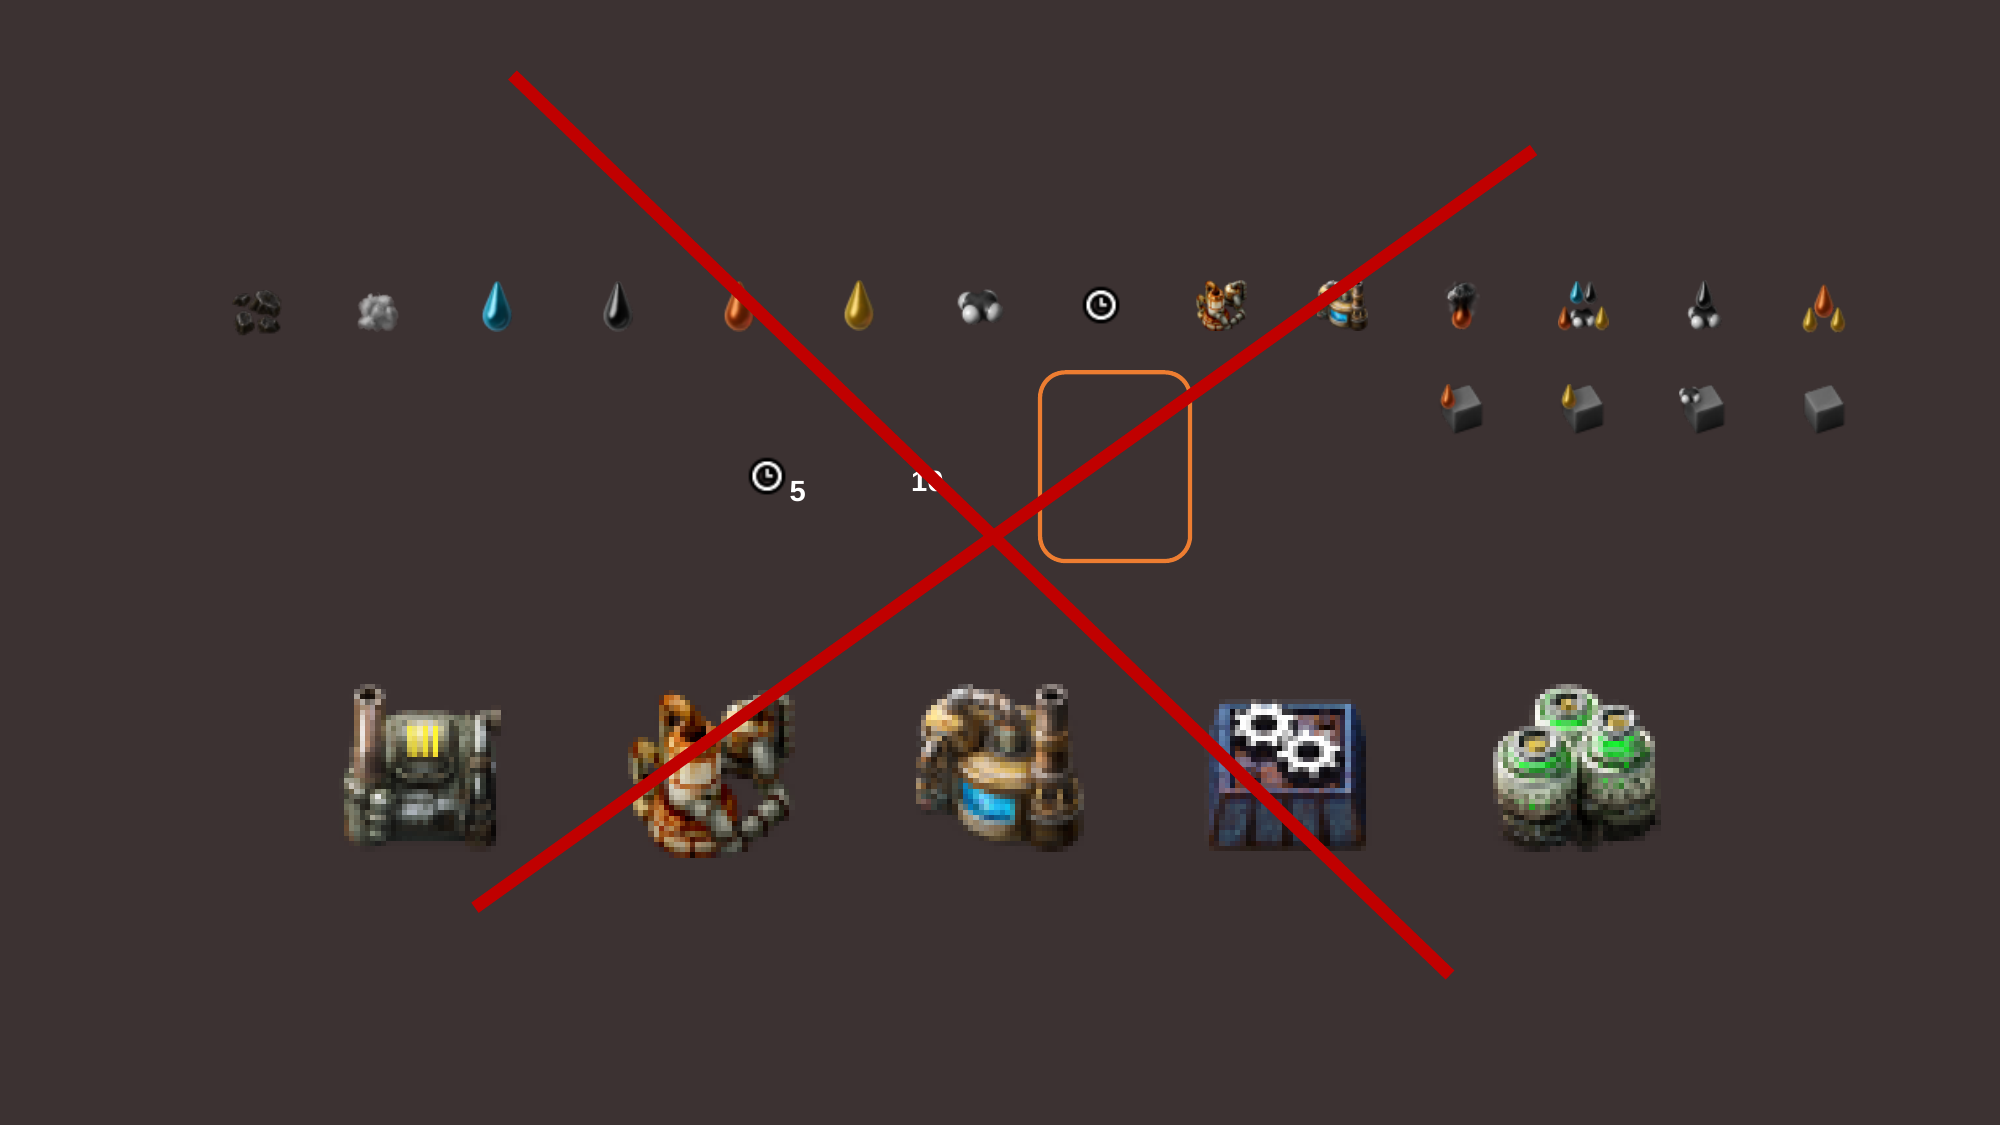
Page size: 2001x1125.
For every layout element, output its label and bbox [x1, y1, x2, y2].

picture [1558, 384, 1609, 435]
picture [1799, 283, 1850, 334]
text_box [339, 684, 474, 862]
text_box [474, 149, 1534, 908]
text_box [1534, 684, 1661, 862]
picture [231, 289, 282, 340]
picture [1799, 384, 1850, 435]
picture [1558, 281, 1609, 332]
picture [1679, 280, 1730, 331]
text_box [512, 74, 1450, 149]
text_box [512, 908, 1450, 975]
picture [1679, 384, 1730, 435]
picture [352, 289, 403, 340]
